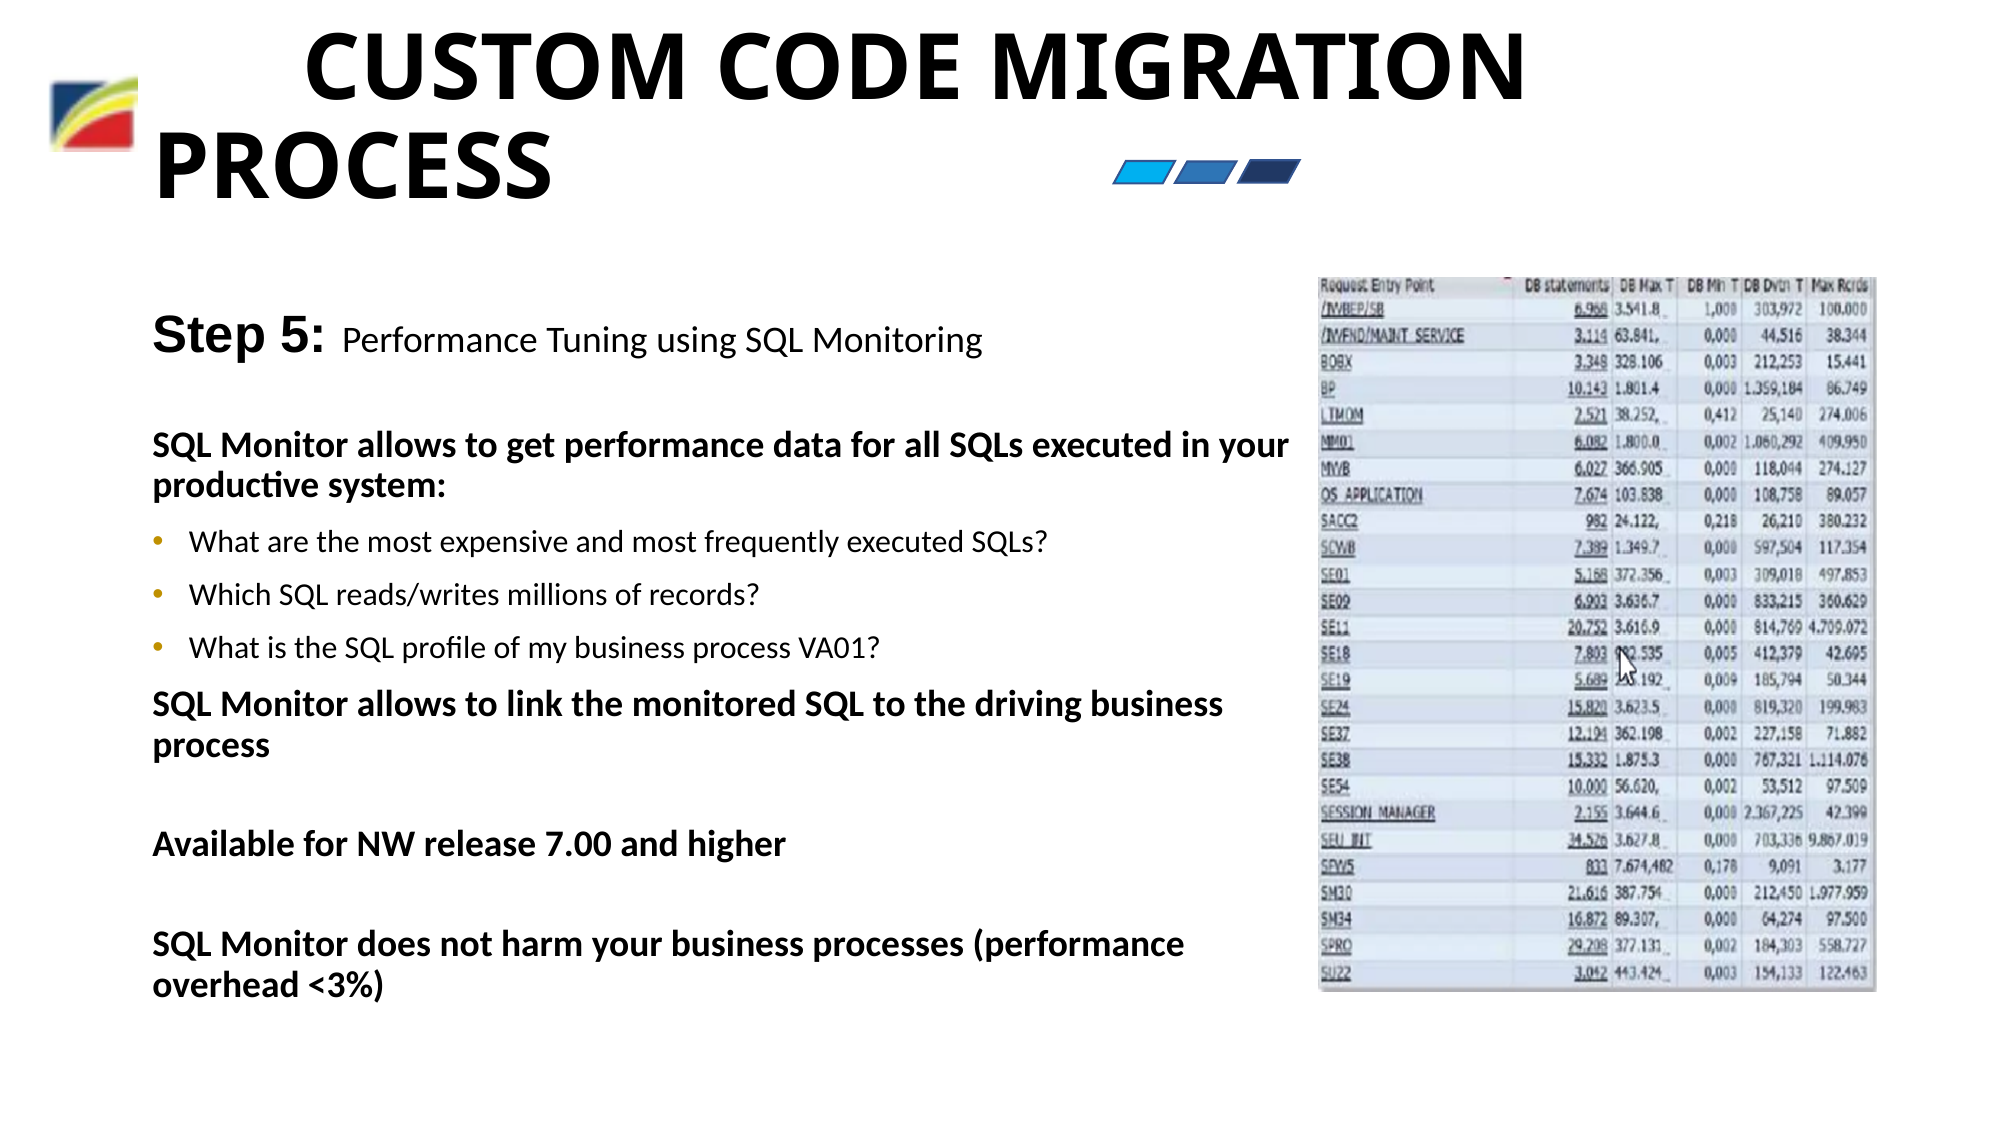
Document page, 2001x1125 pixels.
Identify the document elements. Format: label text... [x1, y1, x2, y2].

title CUSTOM CODE MIGRATION PROCESS [137, 59, 1863, 278]
list Step 5: Performance Tuning using SQL Monitoring SQL Monitor allows to get performance data for all SQLs executed in your productive system: What are the most expensive and most frequently executed SQLs? Which SQL reads/writes millions of records? What is the SQL profile of my business process VA01? SQL Monitor allows to link the monitored SQL to the driving business process Available for NW release 7.00 and higher SQL Monitor does not harm your business processes (performance overhead <3%) [137, 299, 1319, 1014]
text_box [1111, 159, 1177, 185]
text_box [1236, 159, 1302, 184]
text_box [1173, 160, 1239, 184]
picture [1318, 277, 1877, 992]
picture [48, 72, 138, 152]
